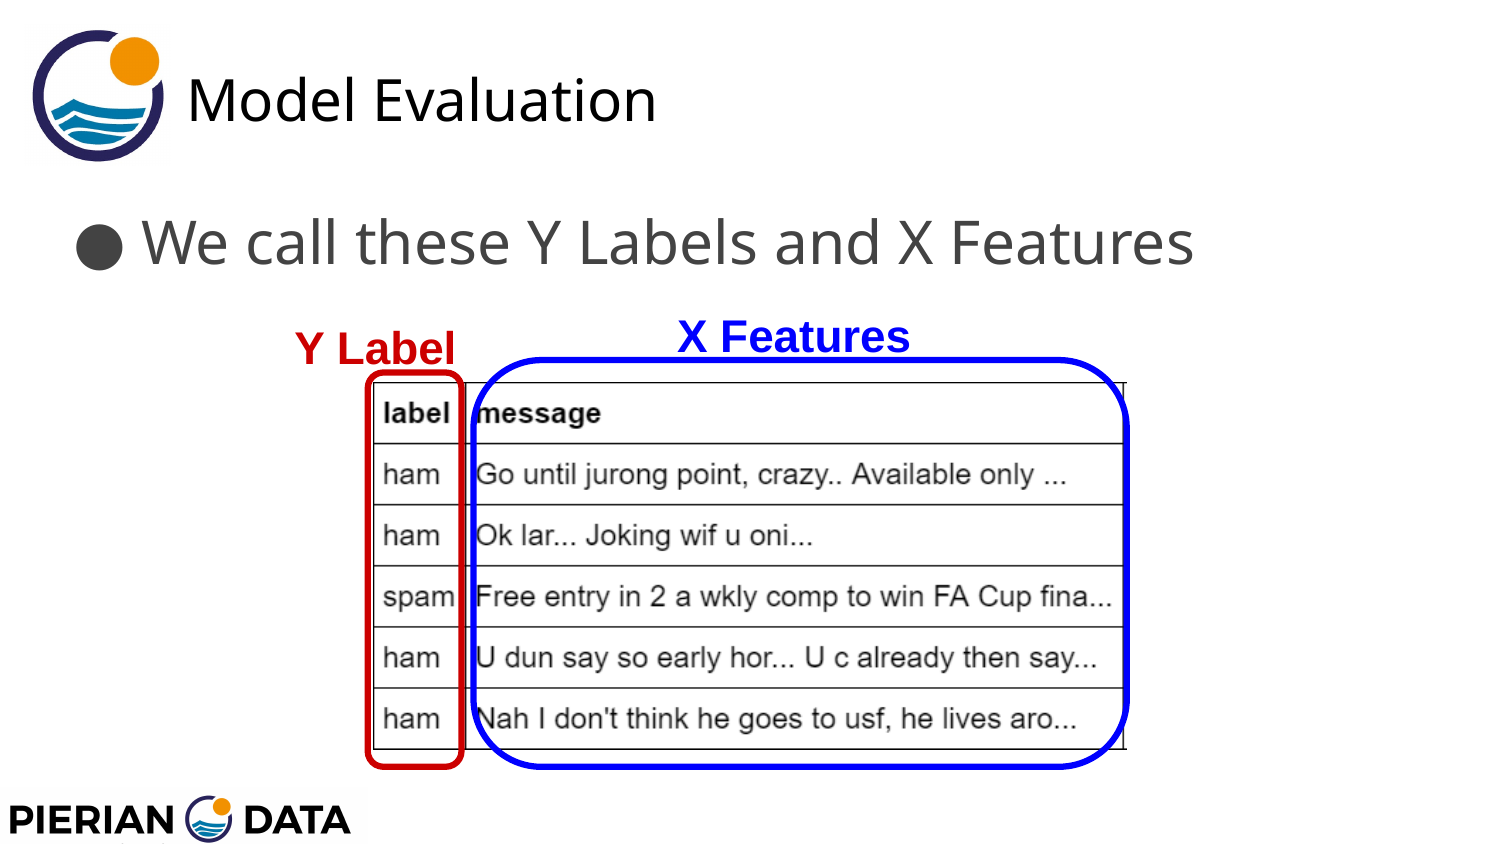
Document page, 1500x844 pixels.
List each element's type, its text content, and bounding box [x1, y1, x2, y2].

text_box Y Label [237, 303, 513, 361]
text_box [507, 758, 1093, 767]
text_box X Features [656, 291, 932, 348]
text_box [368, 372, 460, 384]
text_box [367, 751, 460, 767]
list We call these Y Labels and X Features [51, 189, 1500, 750]
picture [0, 787, 368, 844]
text_box [493, 360, 1107, 380]
title Model Evaluation [176, 48, 1449, 143]
picture [24, 24, 172, 167]
picture [372, 382, 1127, 750]
